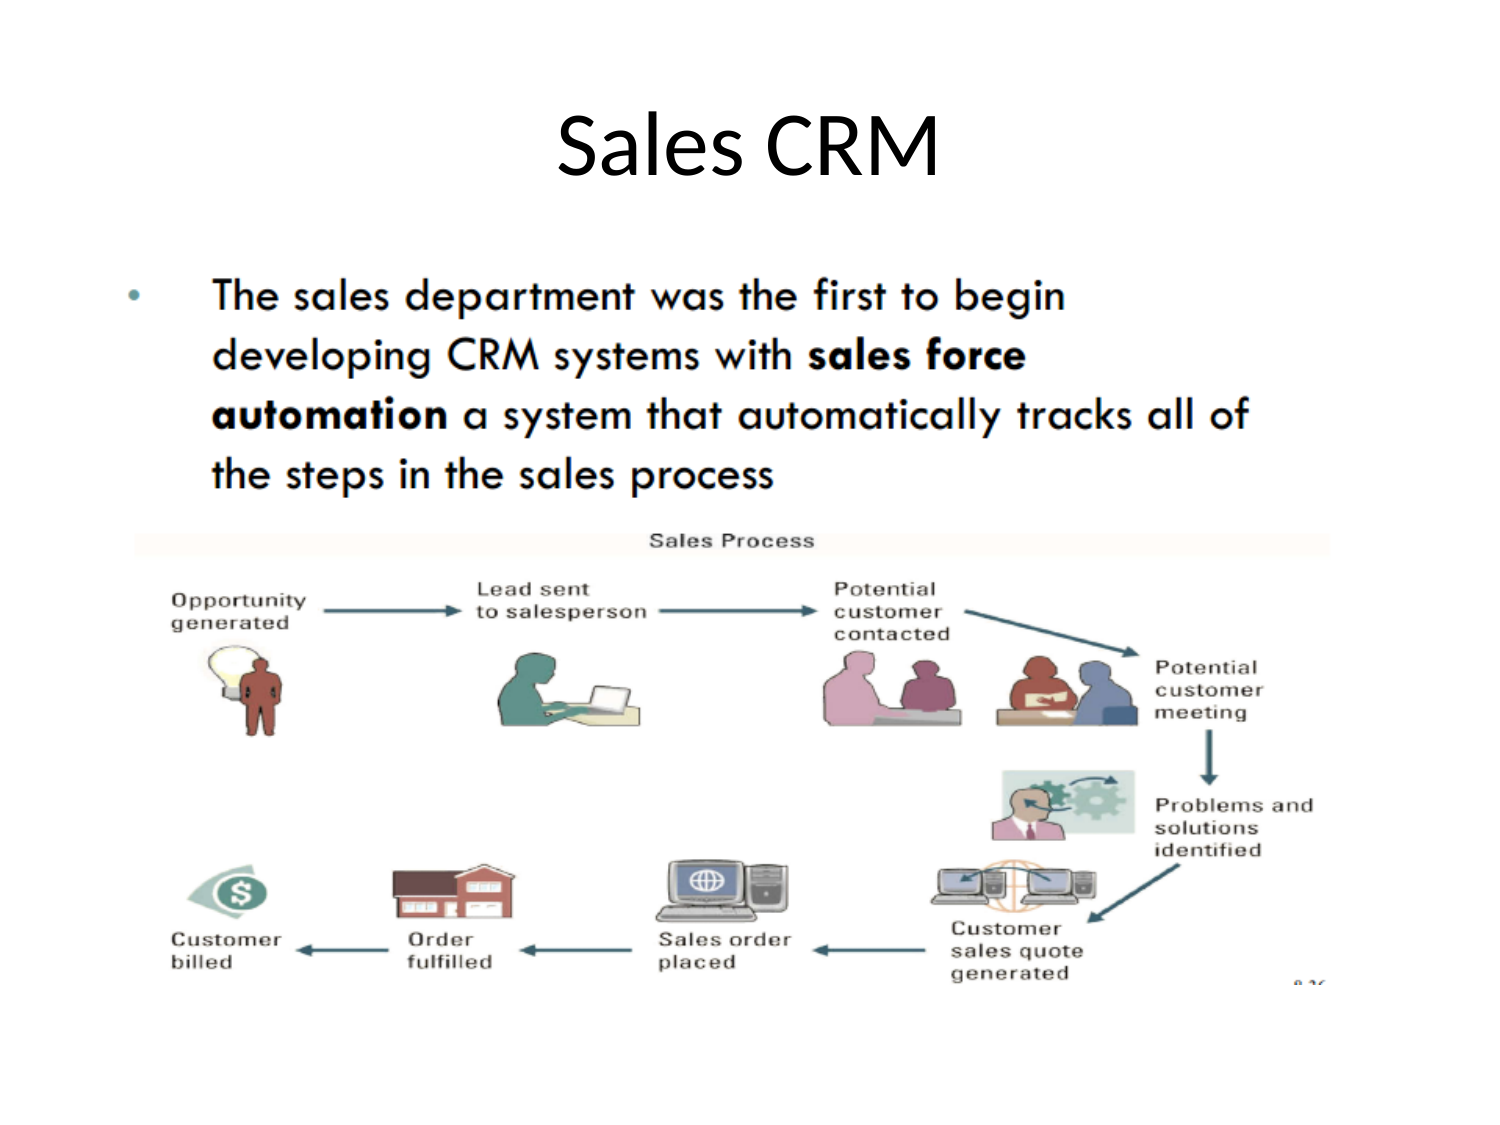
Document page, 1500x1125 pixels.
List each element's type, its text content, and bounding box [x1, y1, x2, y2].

picture [99, 274, 1393, 985]
title Sales CRM [75, 45, 1425, 233]
